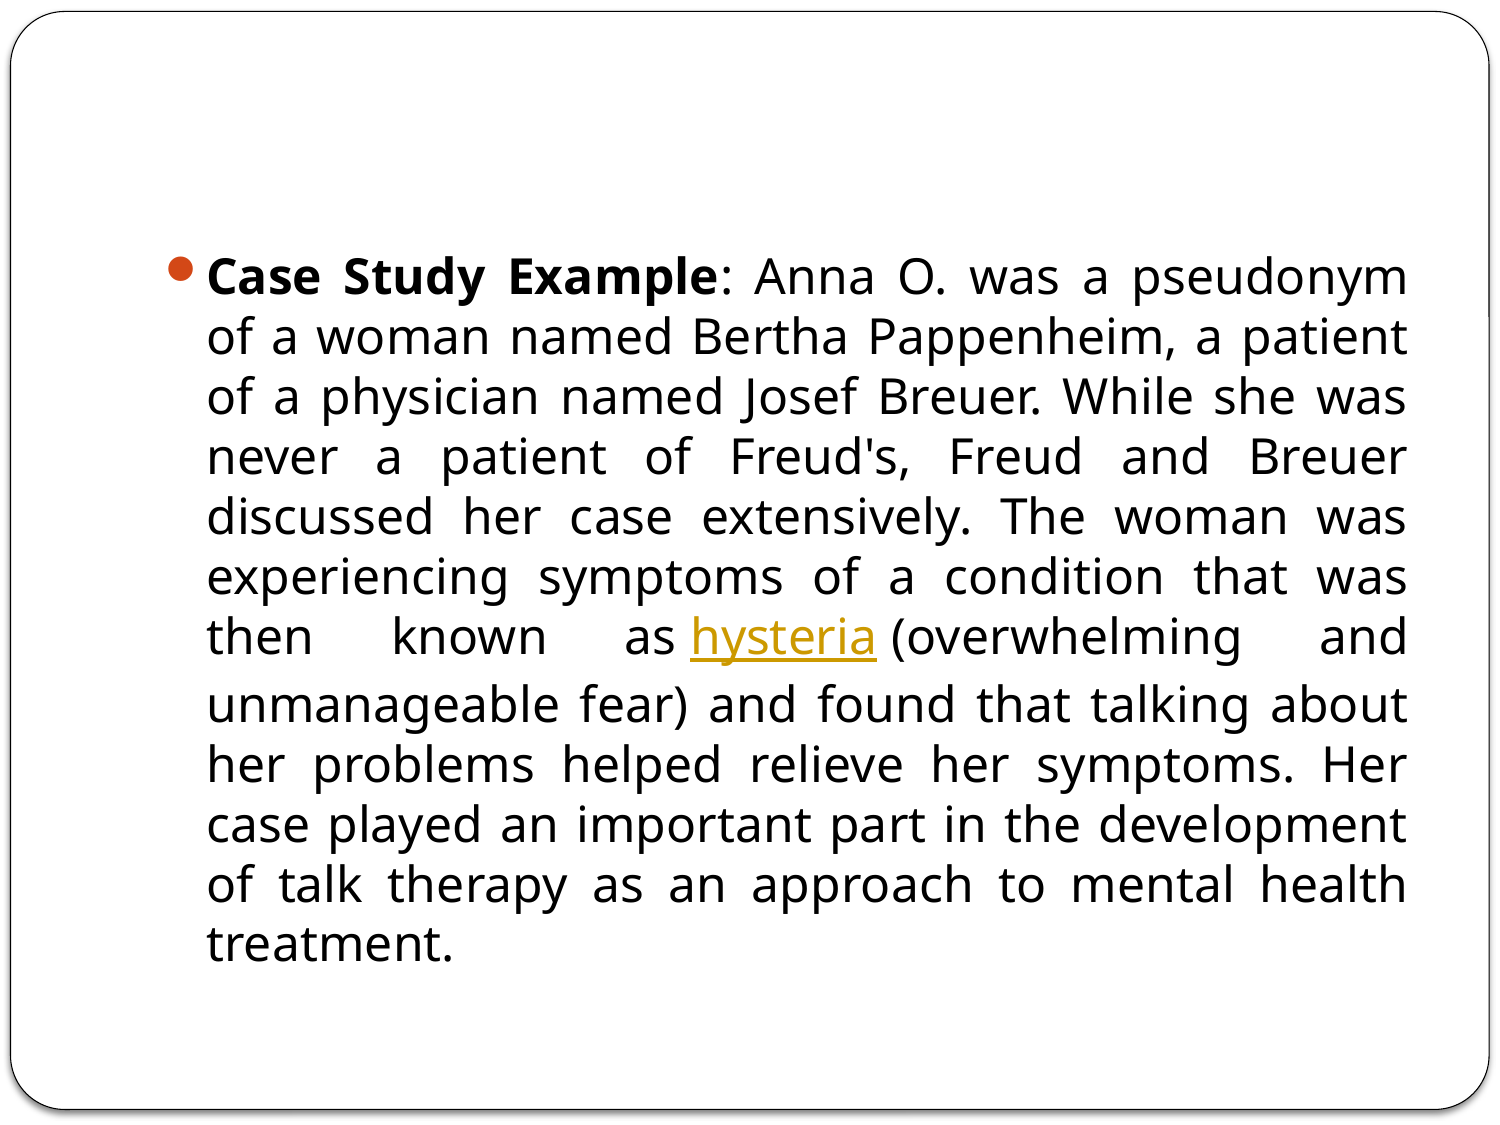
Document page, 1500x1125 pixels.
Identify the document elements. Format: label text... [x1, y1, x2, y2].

list Case Study Example: Anna O. was a pseudonym of a woman named Bertha Pappenheim, a patient of a physician named Josef Breuer. While she was never a patient of Freud's, Freud and Breuer discussed her case extensively. The woman was experiencing symptoms of a condition that was then known as hysteria (overwhelming and unmanageable fear) and found that talking about her problems helped relieve her symptoms. Her case played an important part in the development of talk therapy as an approach to mental health treatment. [150, 237, 1425, 988]
